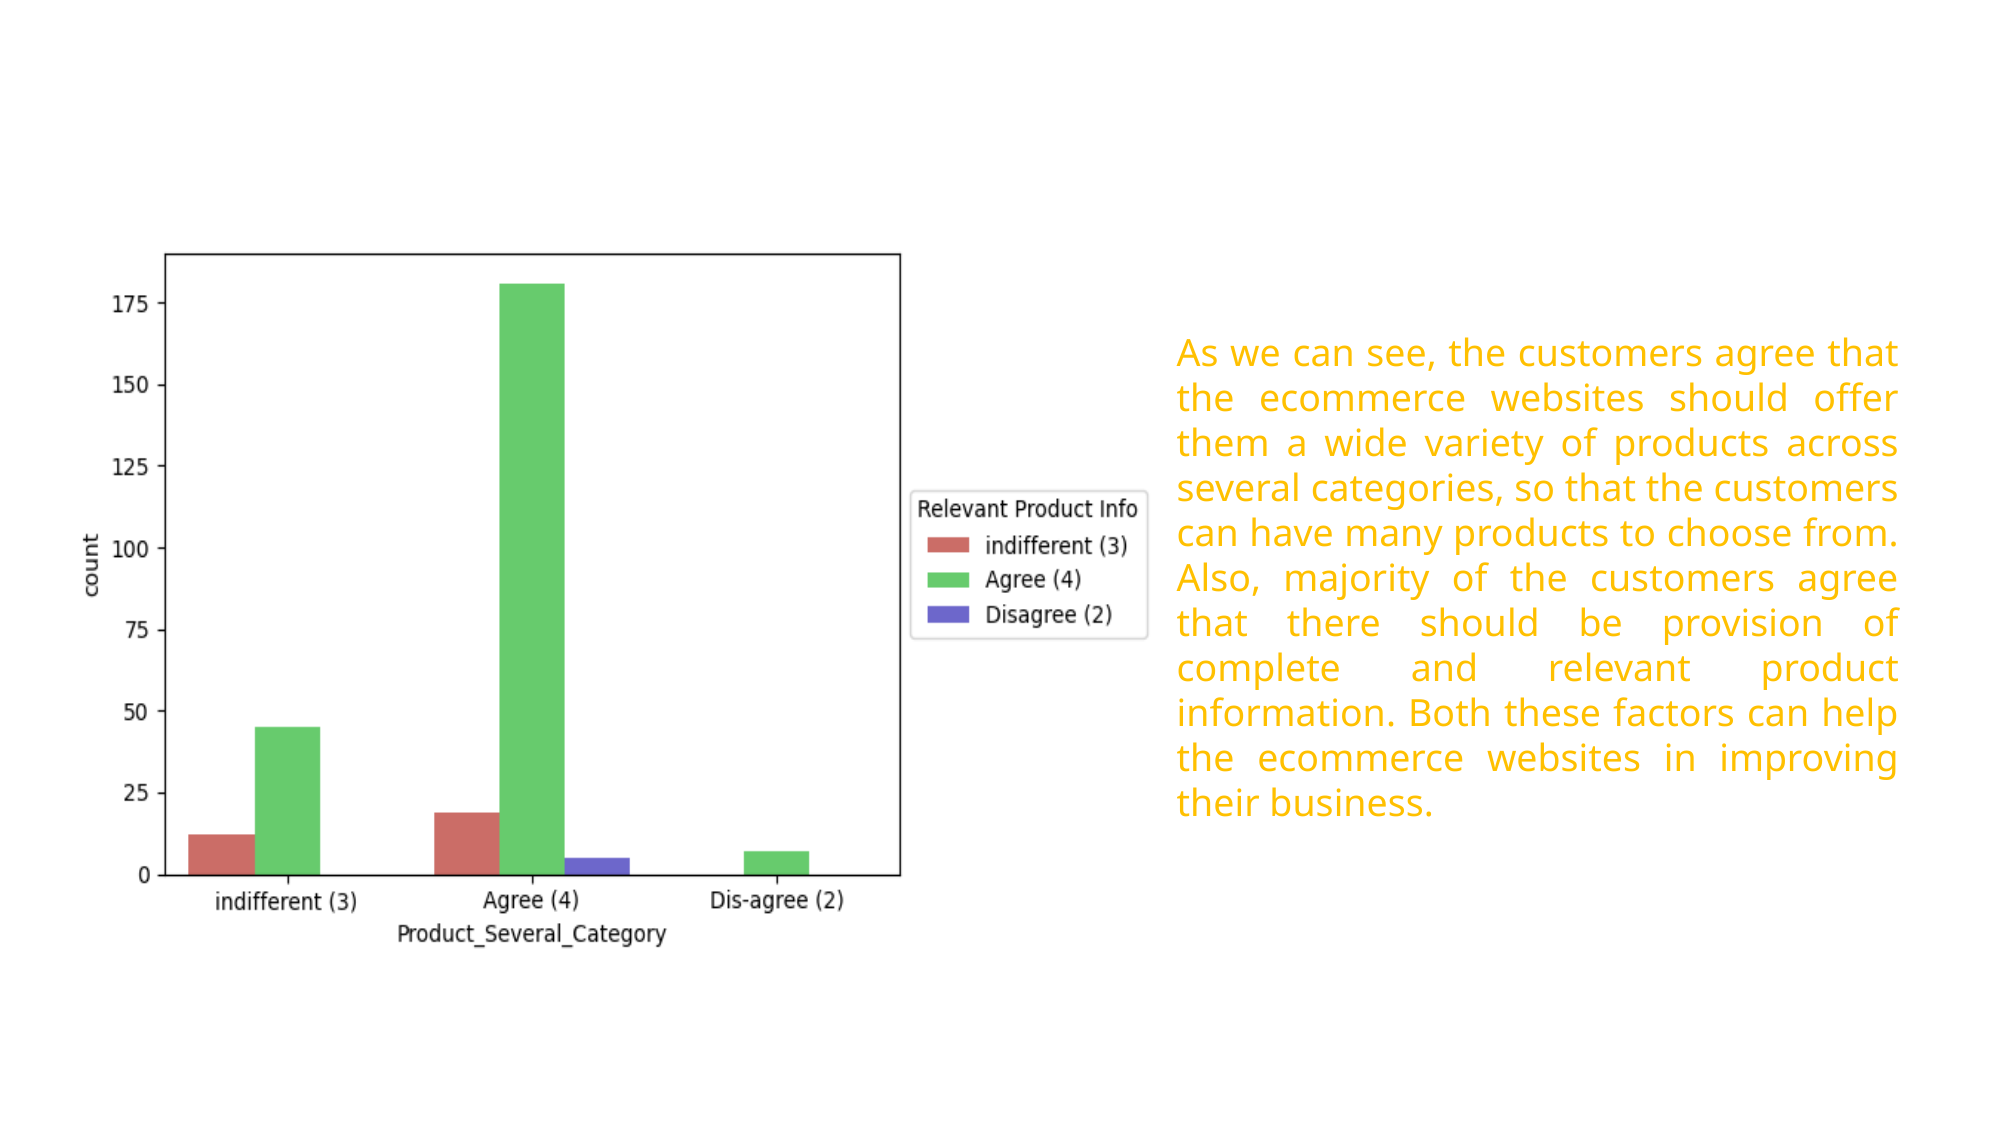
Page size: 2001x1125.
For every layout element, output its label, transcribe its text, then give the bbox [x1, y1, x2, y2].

text_box As we can see, the customers agree that the ecommerce websites should offer them a wide variety of products across several categories, so that the customers can have many products to choose from. Also, majority of the customers agree that there should be provision of complete and relevant product information. Both these factors can help the ecommerce websites in improving their business. [1162, 321, 1914, 832]
picture [67, 237, 1162, 964]
